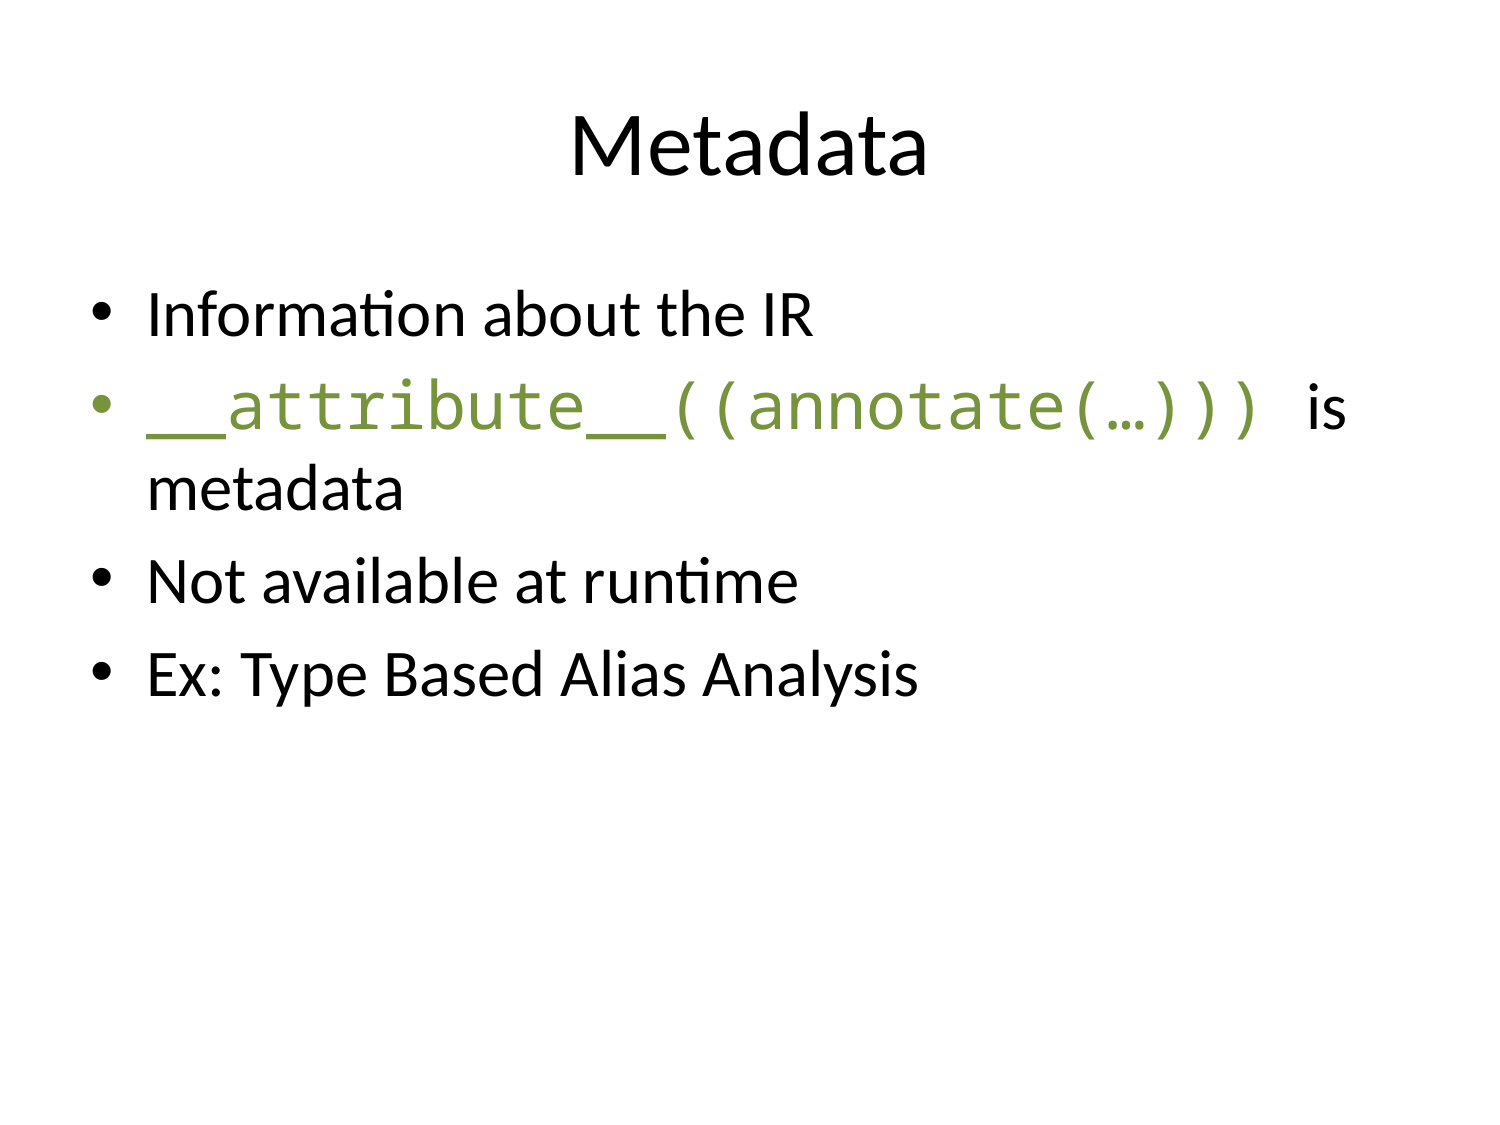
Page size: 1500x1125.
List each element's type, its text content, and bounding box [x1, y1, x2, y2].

title Metadata [75, 45, 1425, 233]
list Information about the IR __attribute__((annotate(…))) is metadata Not available at runtime Ex: Type Based Alias Analysis [75, 262, 1425, 1005]
